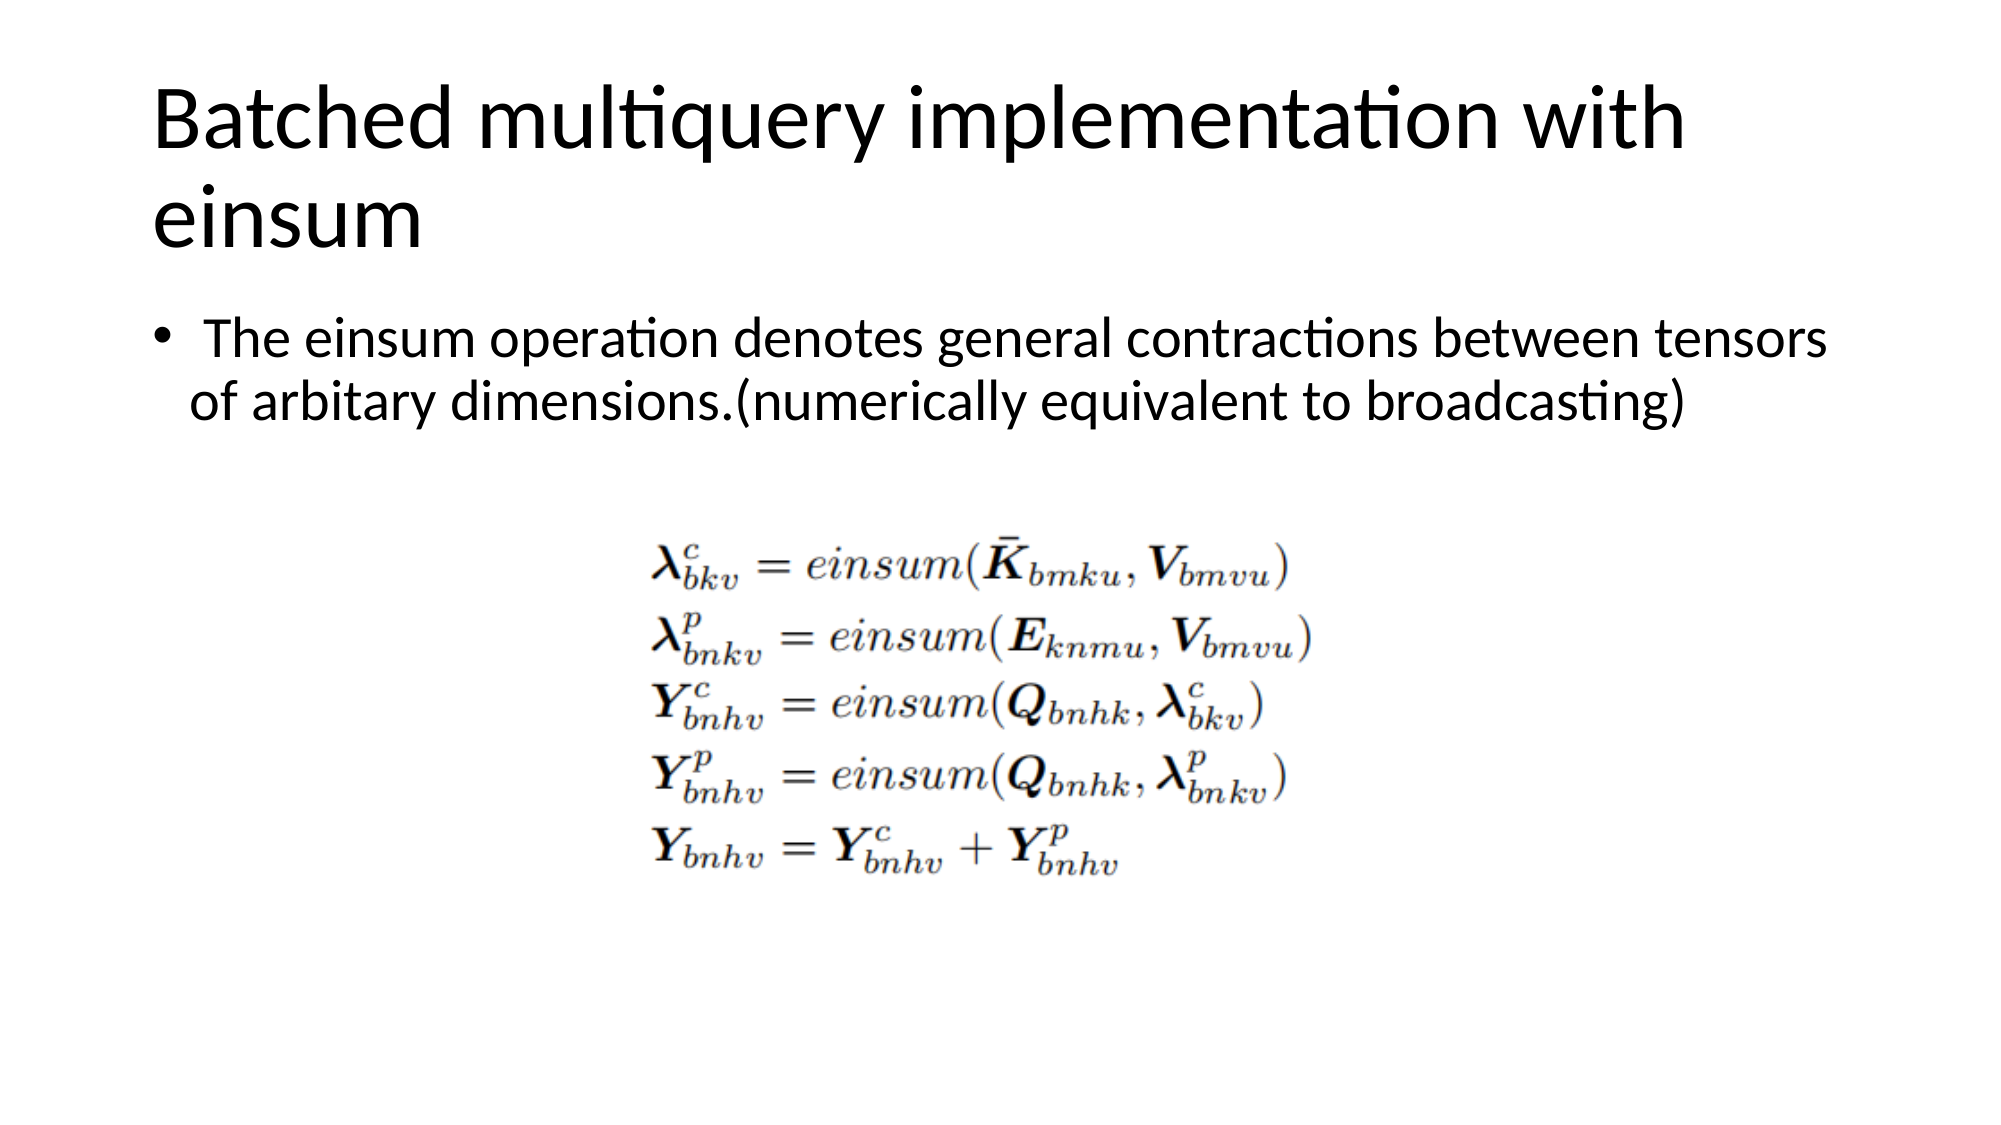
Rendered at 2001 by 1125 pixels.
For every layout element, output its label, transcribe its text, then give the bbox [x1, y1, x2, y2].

title Batched multiquery implementation with einsum [137, 59, 1863, 278]
list The einsum operation denotes general contractions between tensors of arbitary dimensions.(numerically equivalent to broadcasting) [137, 299, 1863, 1014]
picture [550, 498, 1386, 913]
